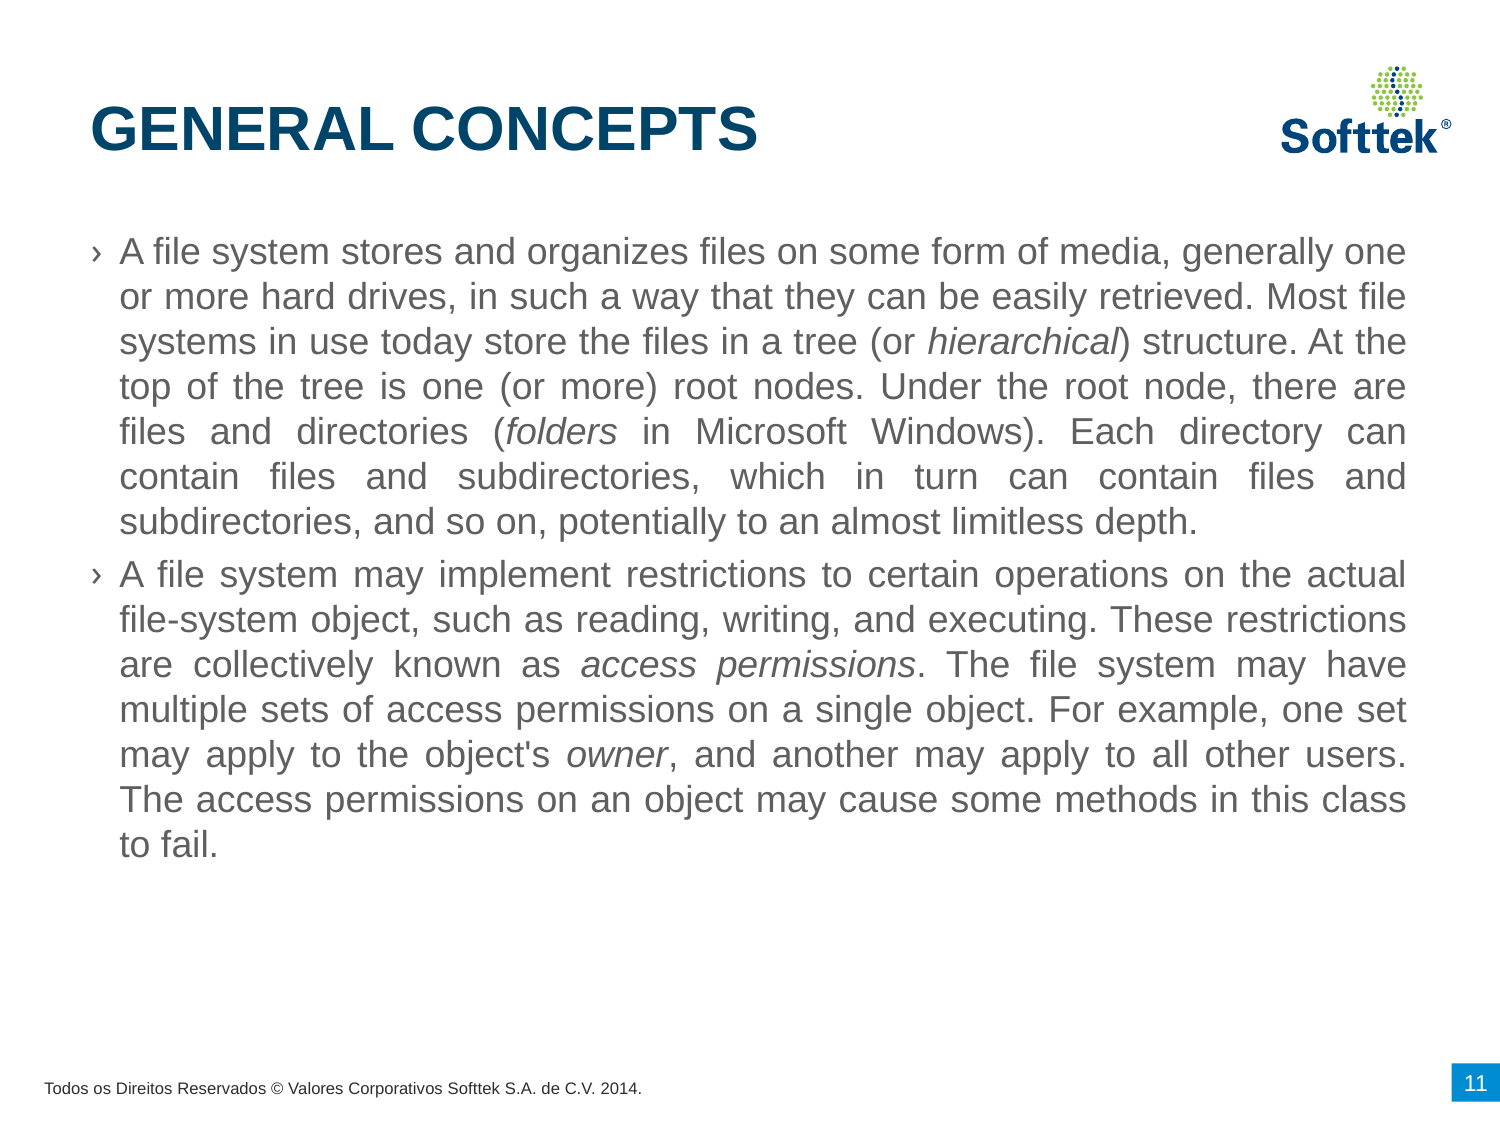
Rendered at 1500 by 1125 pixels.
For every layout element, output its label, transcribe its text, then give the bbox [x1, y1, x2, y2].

list A file system stores and organizes files on some form of media, generally one or more hard drives, in such a way that they can be easily retrieved. Most file systems in use today store the files in a tree (or hierarchical) structure. At the top of the tree is one (or more) root nodes. Under the root node, there are files and directories (folders in Microsoft Windows). Each directory can contain files and subdirectories, which in turn can contain files and subdirectories, and so on, potentially to an almost limitless depth. A file system may implement restrictions to certain operations on the actual file-system object, such as reading, writing, and executing. These restrictions are collectively known as access permissions. The file system may have multiple sets of access permissions on a single object. For example, one set may apply to the object's owner, and another may apply to all other users. The access permissions on an object may cause some methods in this class to fail. [75, 219, 1423, 1035]
title GENERAL CONCEPTS [74, 31, 1256, 172]
slide_number 11 [1434, 1058, 1500, 1107]
